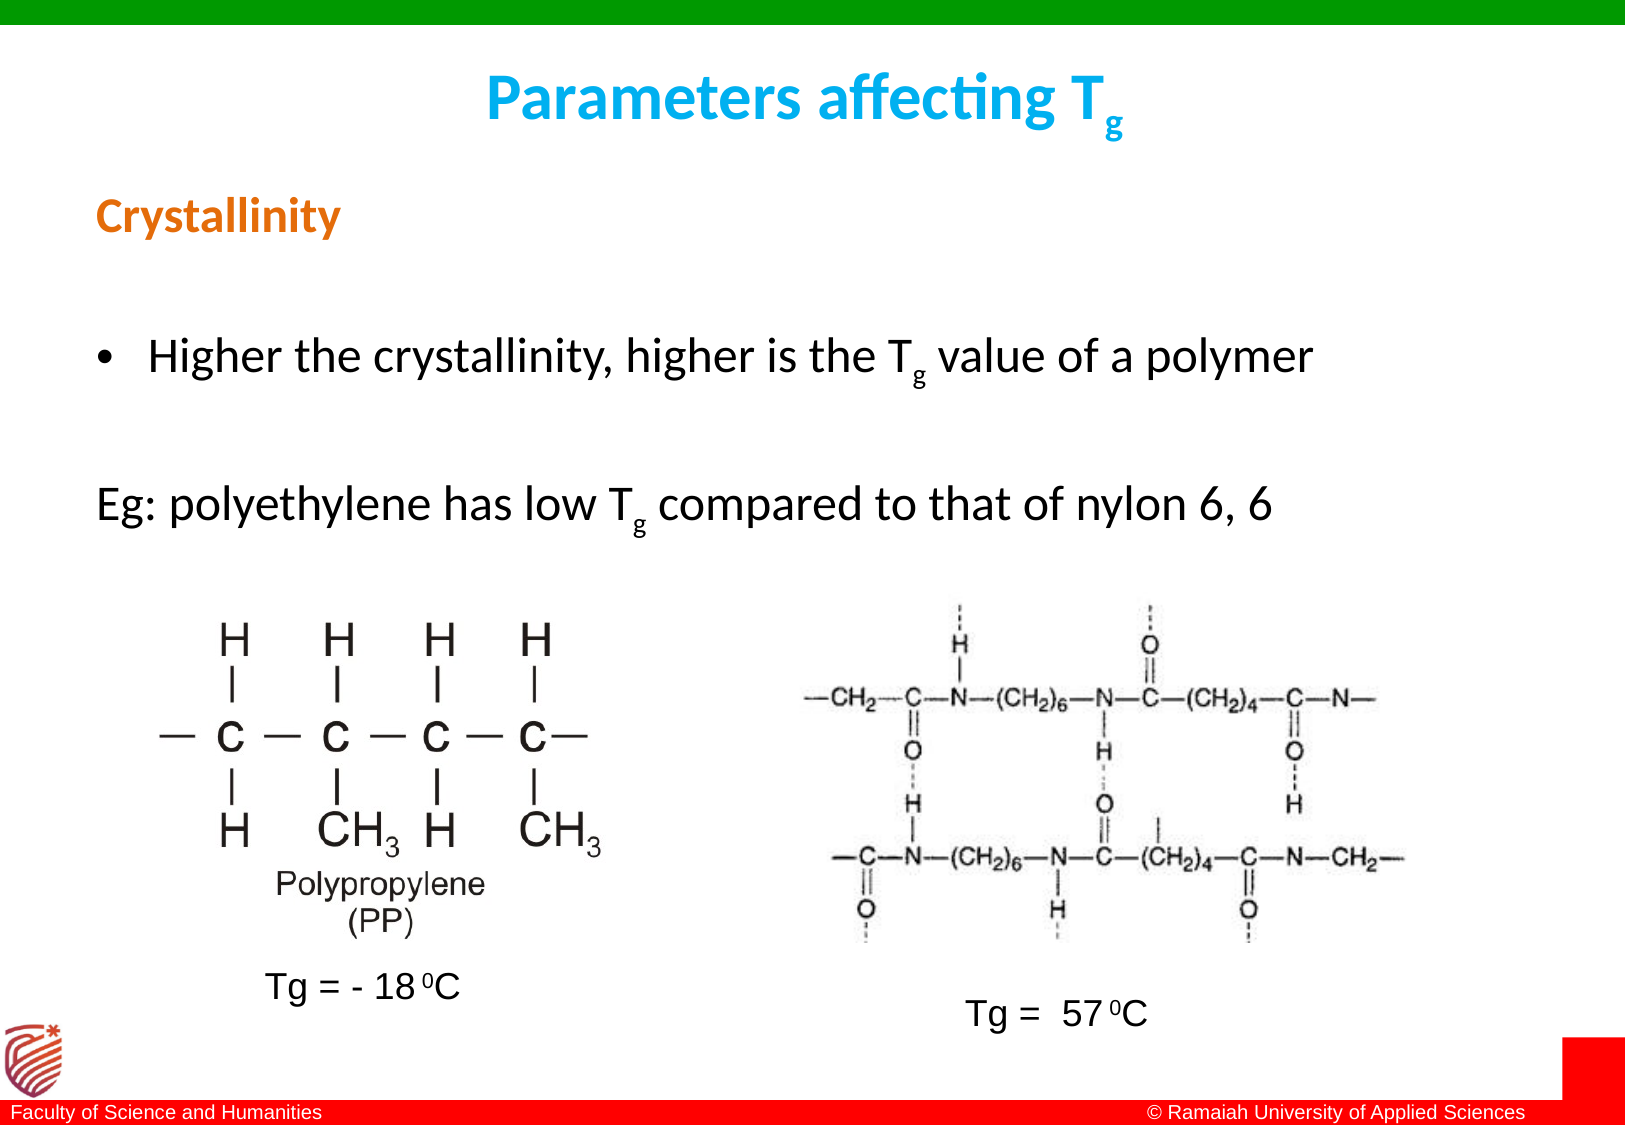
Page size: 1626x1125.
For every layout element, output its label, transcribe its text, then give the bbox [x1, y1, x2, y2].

picture [137, 592, 622, 943]
picture [0, 1013, 69, 1100]
title Parameters affecting Tg [81, 45, 1544, 174]
text_box Tg = - 18 0C [249, 954, 550, 1015]
list Crystallinity Higher the crystallinity, higher is the Tg value of a polymer Eg: polyethylene has low Tg compared to that of nylon 6, 6 [81, 174, 1544, 943]
text_box Tg = 57 0C [949, 981, 1250, 1042]
picture [787, 592, 1423, 943]
